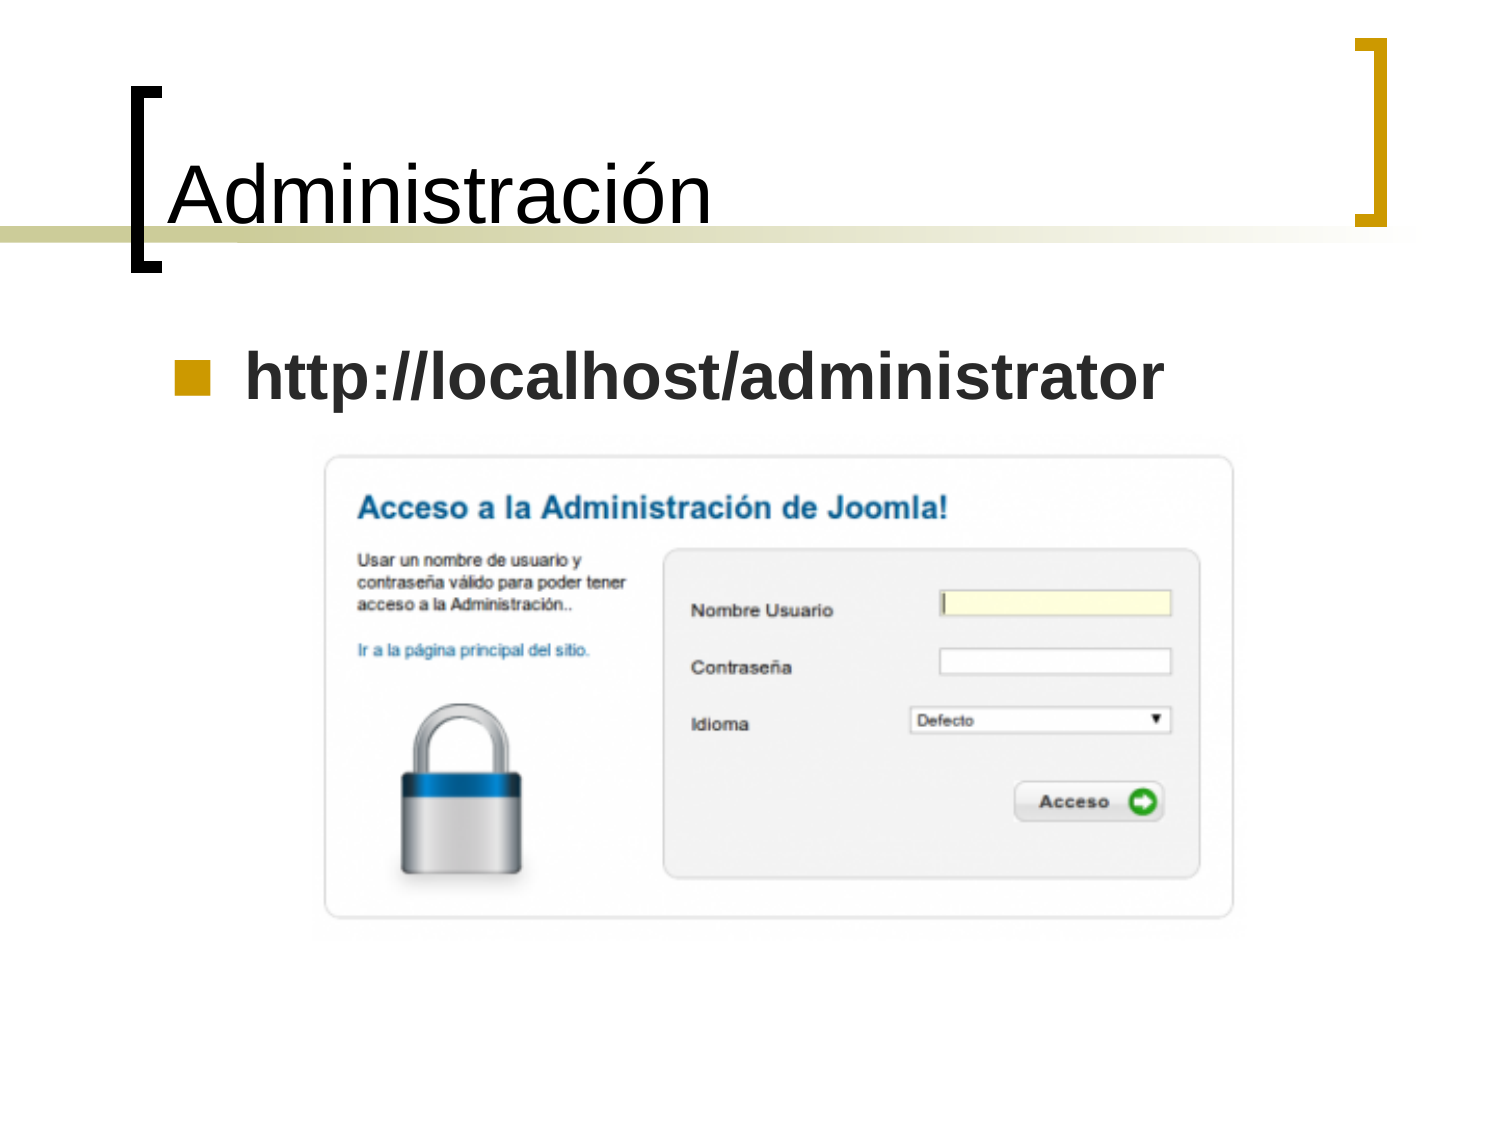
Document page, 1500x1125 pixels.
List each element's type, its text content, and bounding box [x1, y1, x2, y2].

title Administración [152, 15, 1328, 248]
list http://localhost/administrator [155, 324, 1413, 1000]
picture [312, 434, 1247, 941]
